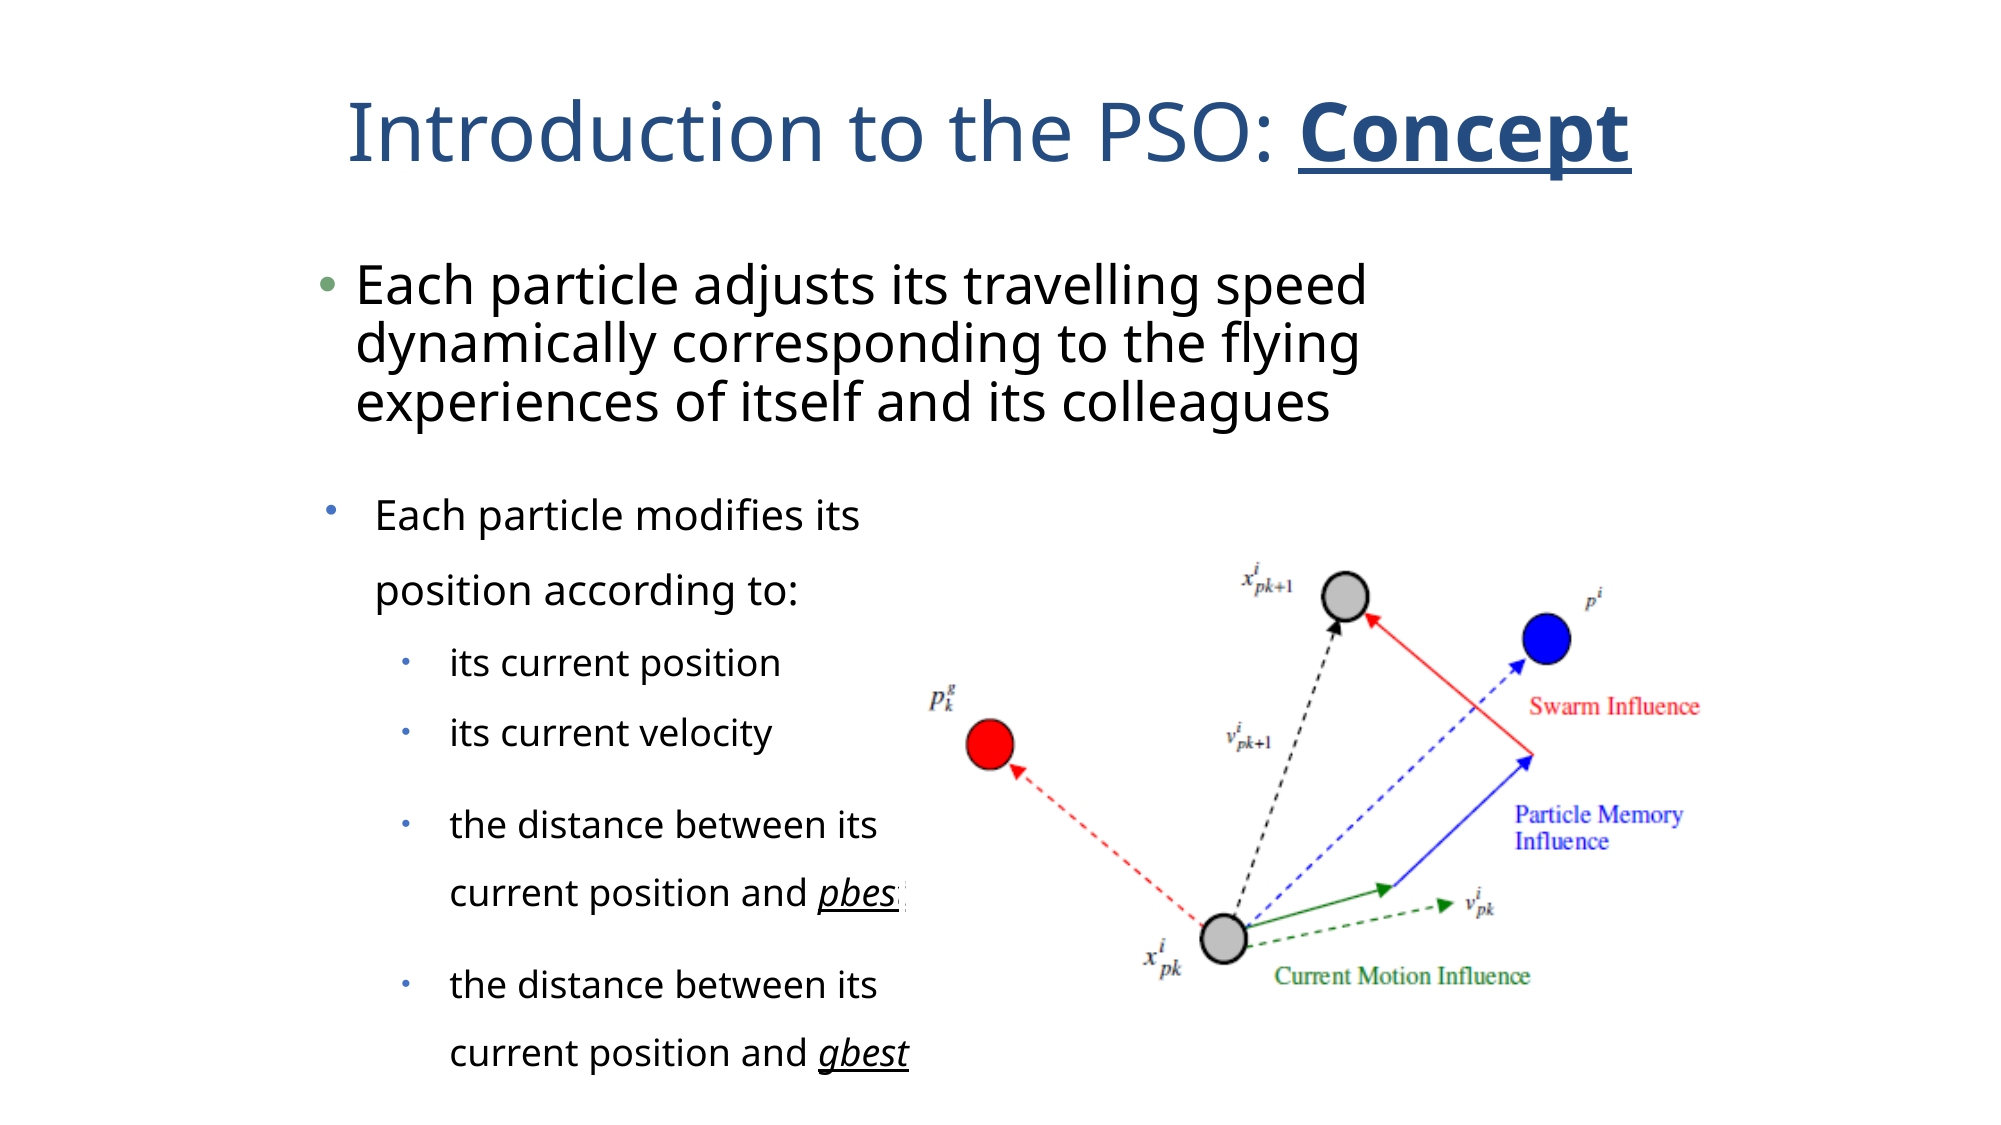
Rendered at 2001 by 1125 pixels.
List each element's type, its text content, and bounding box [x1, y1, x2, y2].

list Each particle adjusts its travelling speed dynamically corresponding to the flying experiences of itself and its colleagues [303, 249, 1686, 484]
text_box Each particle modifies its position according to: its current position its current velocity the distance between its current position and pbest the distance between its current position and gbest [311, 456, 974, 1094]
picture [905, 526, 1709, 1004]
title Introduction to the PSO: Concept [324, 41, 1675, 230]
